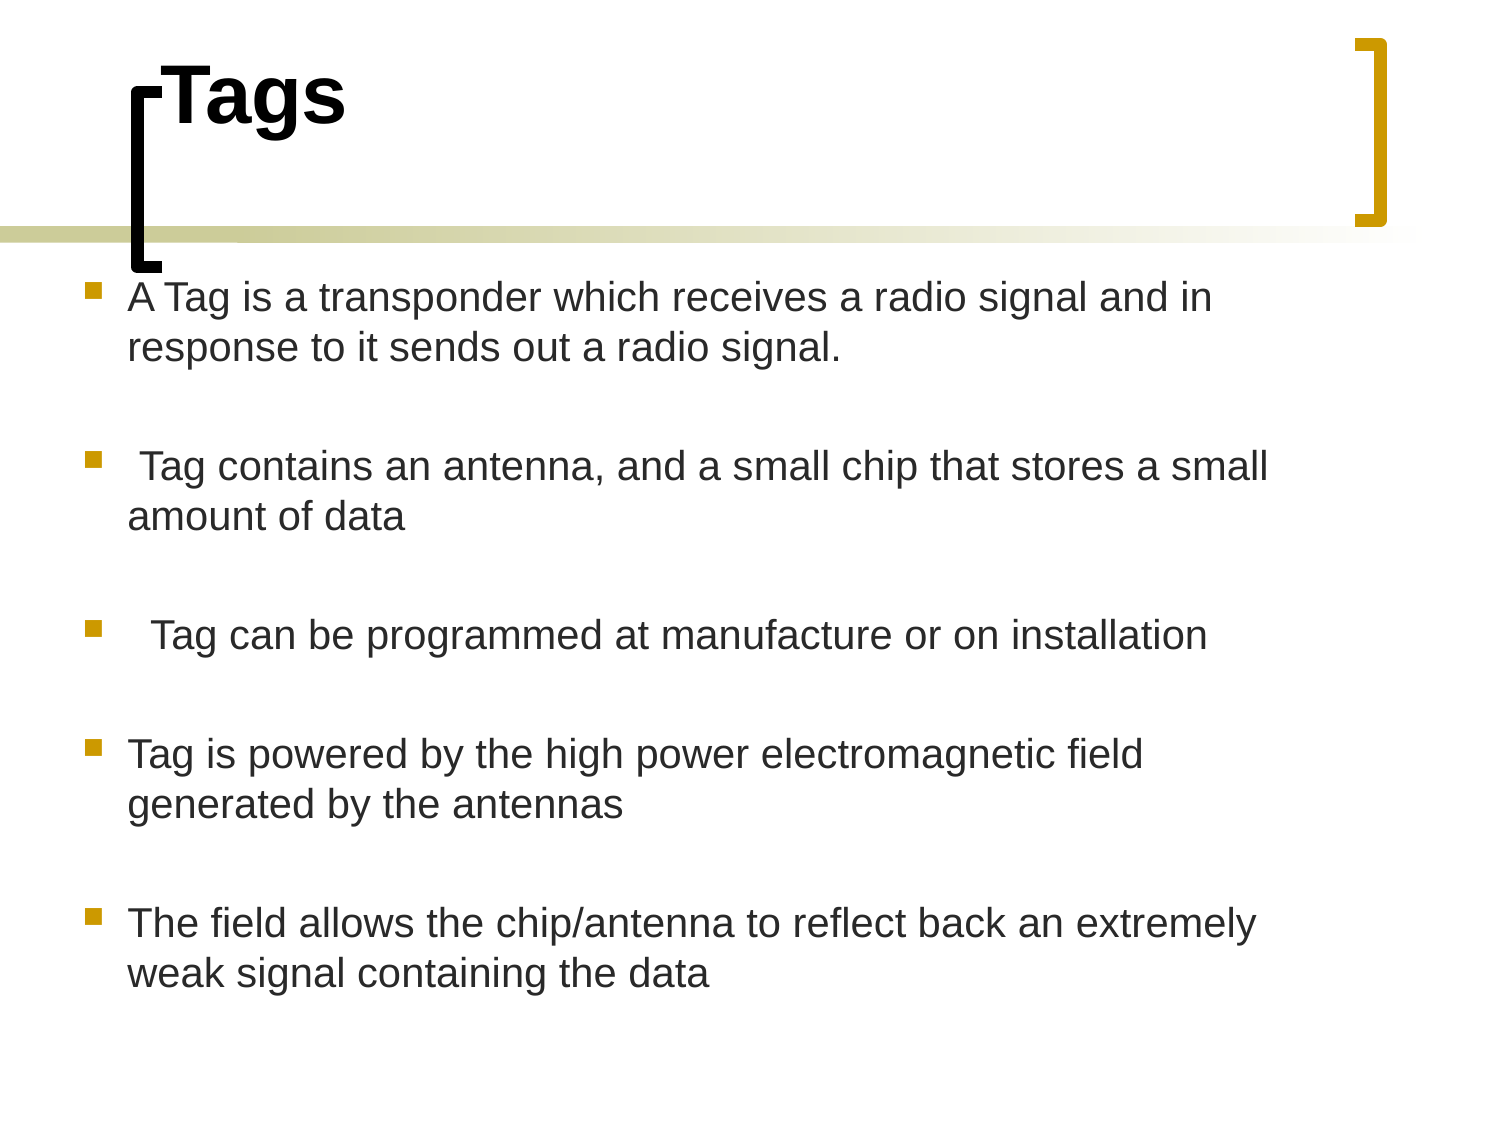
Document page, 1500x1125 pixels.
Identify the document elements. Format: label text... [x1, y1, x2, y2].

title Tags [152, 15, 1328, 249]
list A Tag is a transponder which receives a radio signal and in response to it sends out a radio signal. Tag contains an antenna, and a small chip that stores a small amount of data Tag can be programmed at manufacture or on installation Tag is powered by the high power electromagnetic field generated by the antennas The field allows the chip/antenna to reflect back an extremely weak signal containing the data [74, 261, 1301, 1063]
